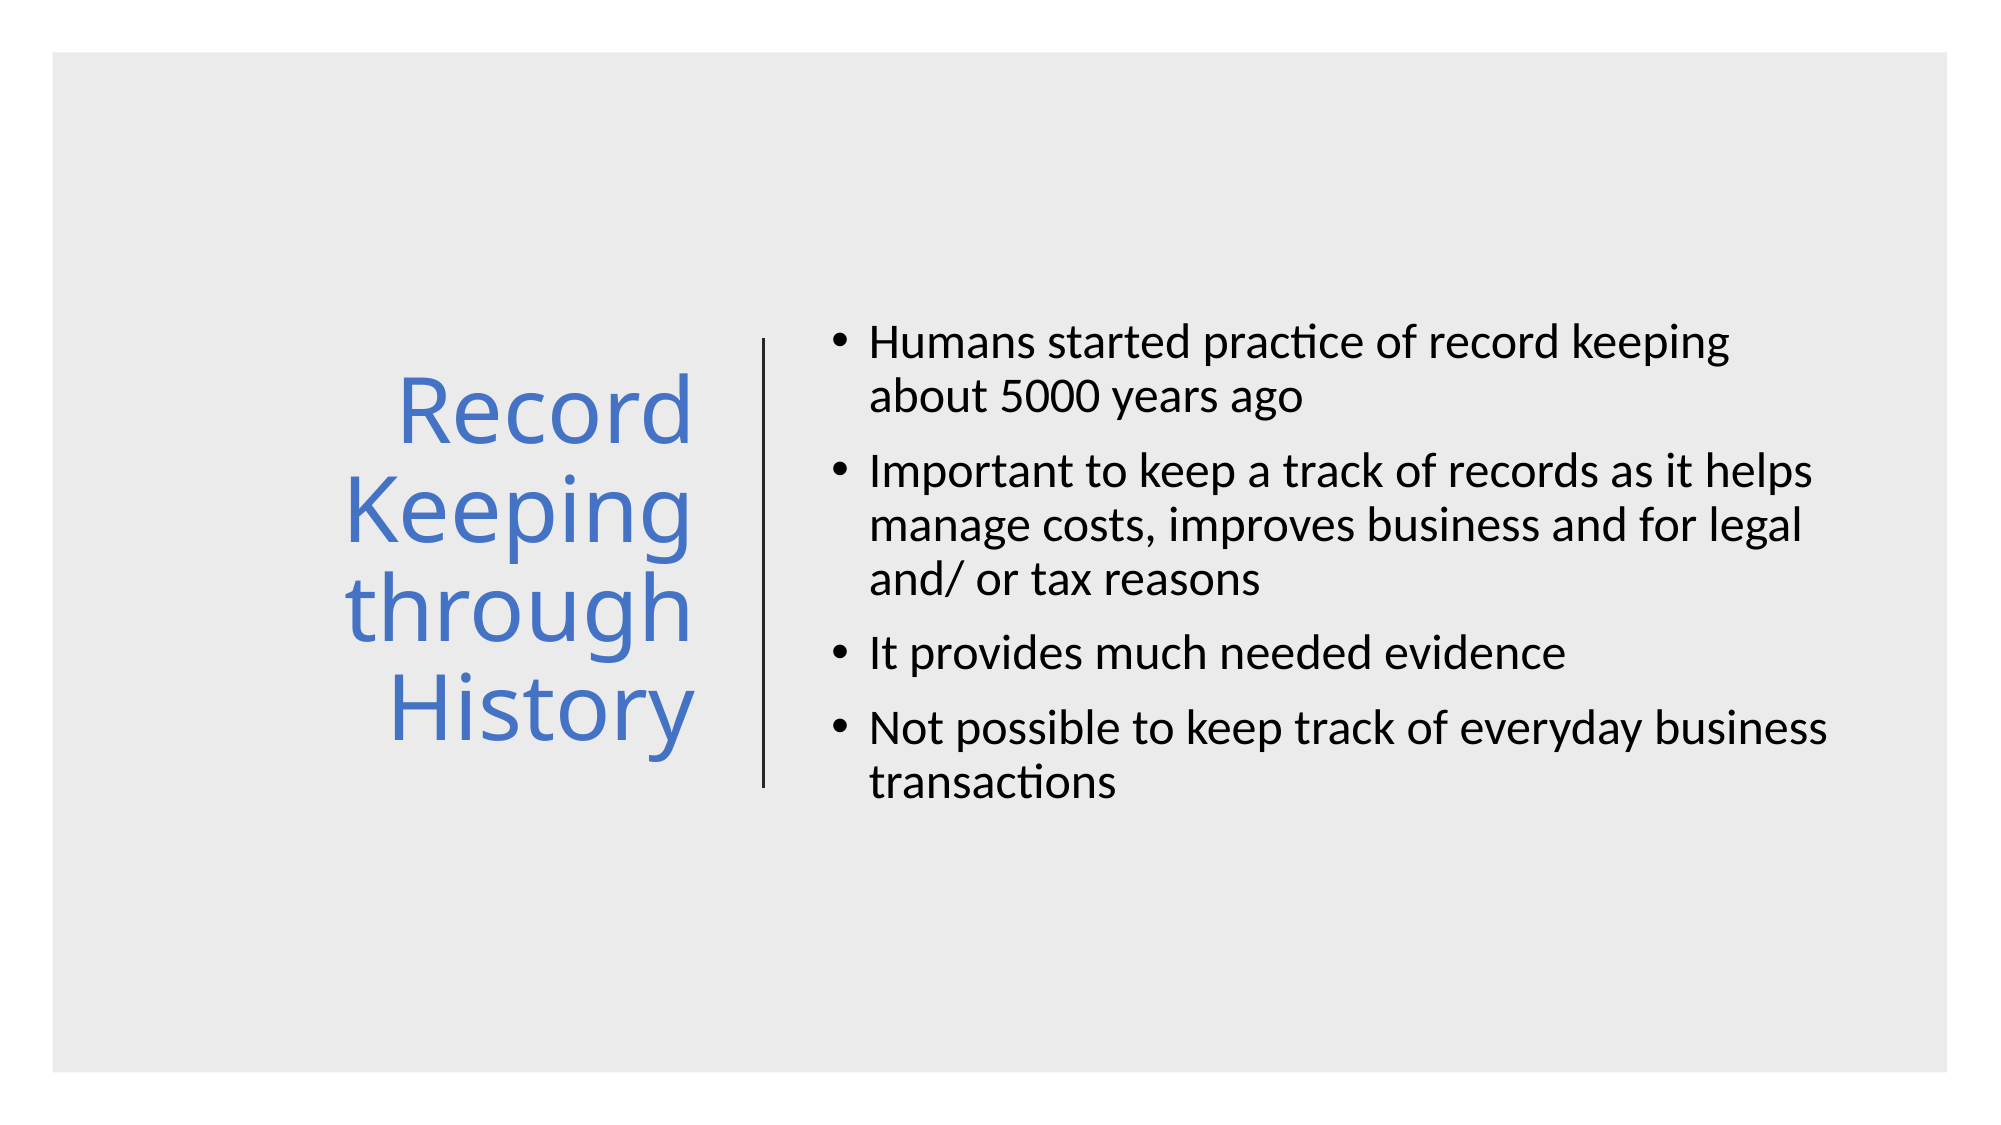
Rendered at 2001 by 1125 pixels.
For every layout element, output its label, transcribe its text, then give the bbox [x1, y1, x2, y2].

list Humans started practice of record keeping about 5000 years ago Important to keep a track of records as it helps manage costs, improves business and for legal and/ or tax reasons It provides much needed evidence Not possible to keep track of everyday business transactions [816, 158, 1863, 967]
title Record Keeping through History [137, 158, 711, 967]
text_box [52, 51, 1948, 1073]
